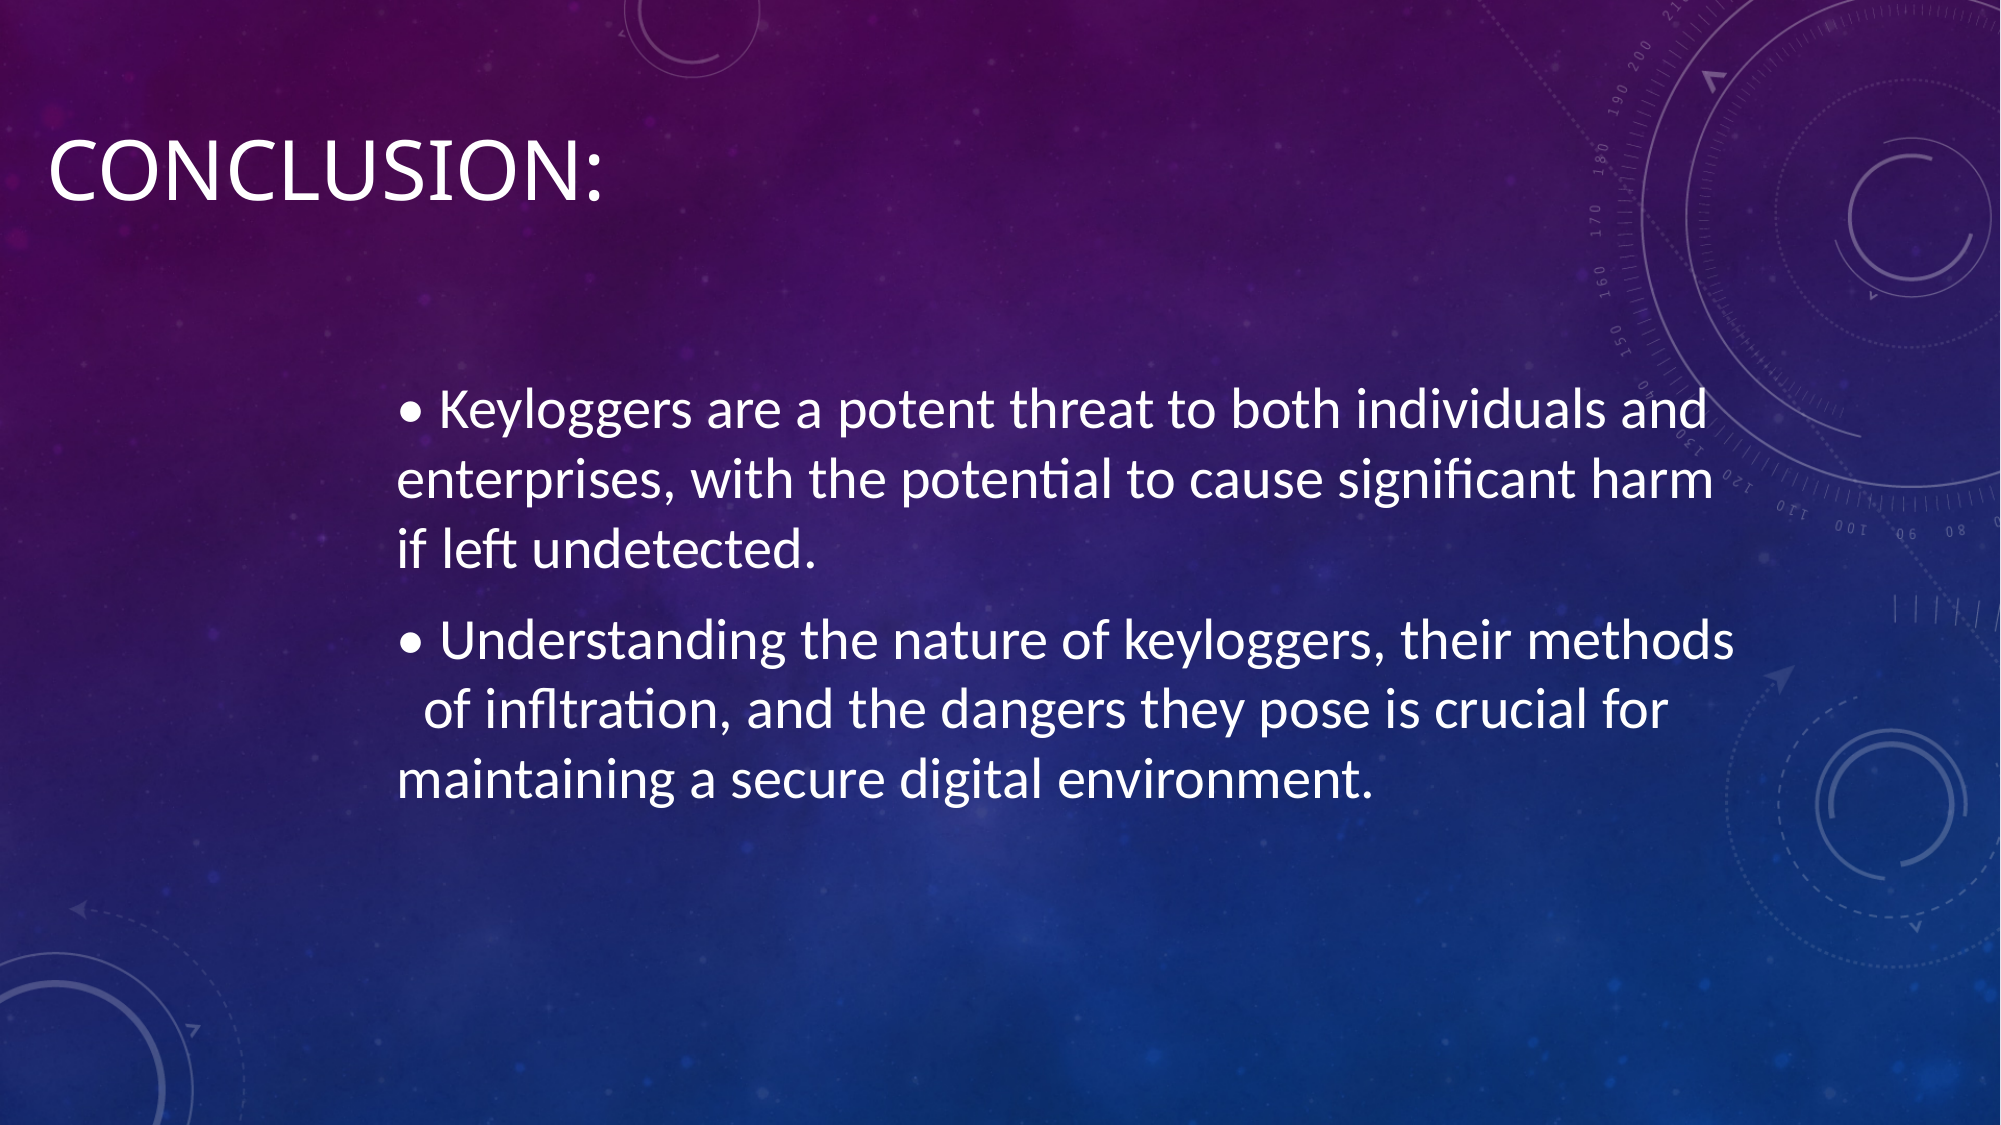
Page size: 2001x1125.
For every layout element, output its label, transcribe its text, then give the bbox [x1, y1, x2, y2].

list • Keyloggers are a potent threat to both individuals and enterprises, with the potential to cause significant harm if left undetected. • Understanding the nature of keyloggers, their methods of infltration, and the dangers they pose is crucial for maintaining a secure digital environment. [381, 99, 1775, 1082]
picture [0, 0, 2001, 1125]
title Conclusion: [31, 0, 636, 225]
